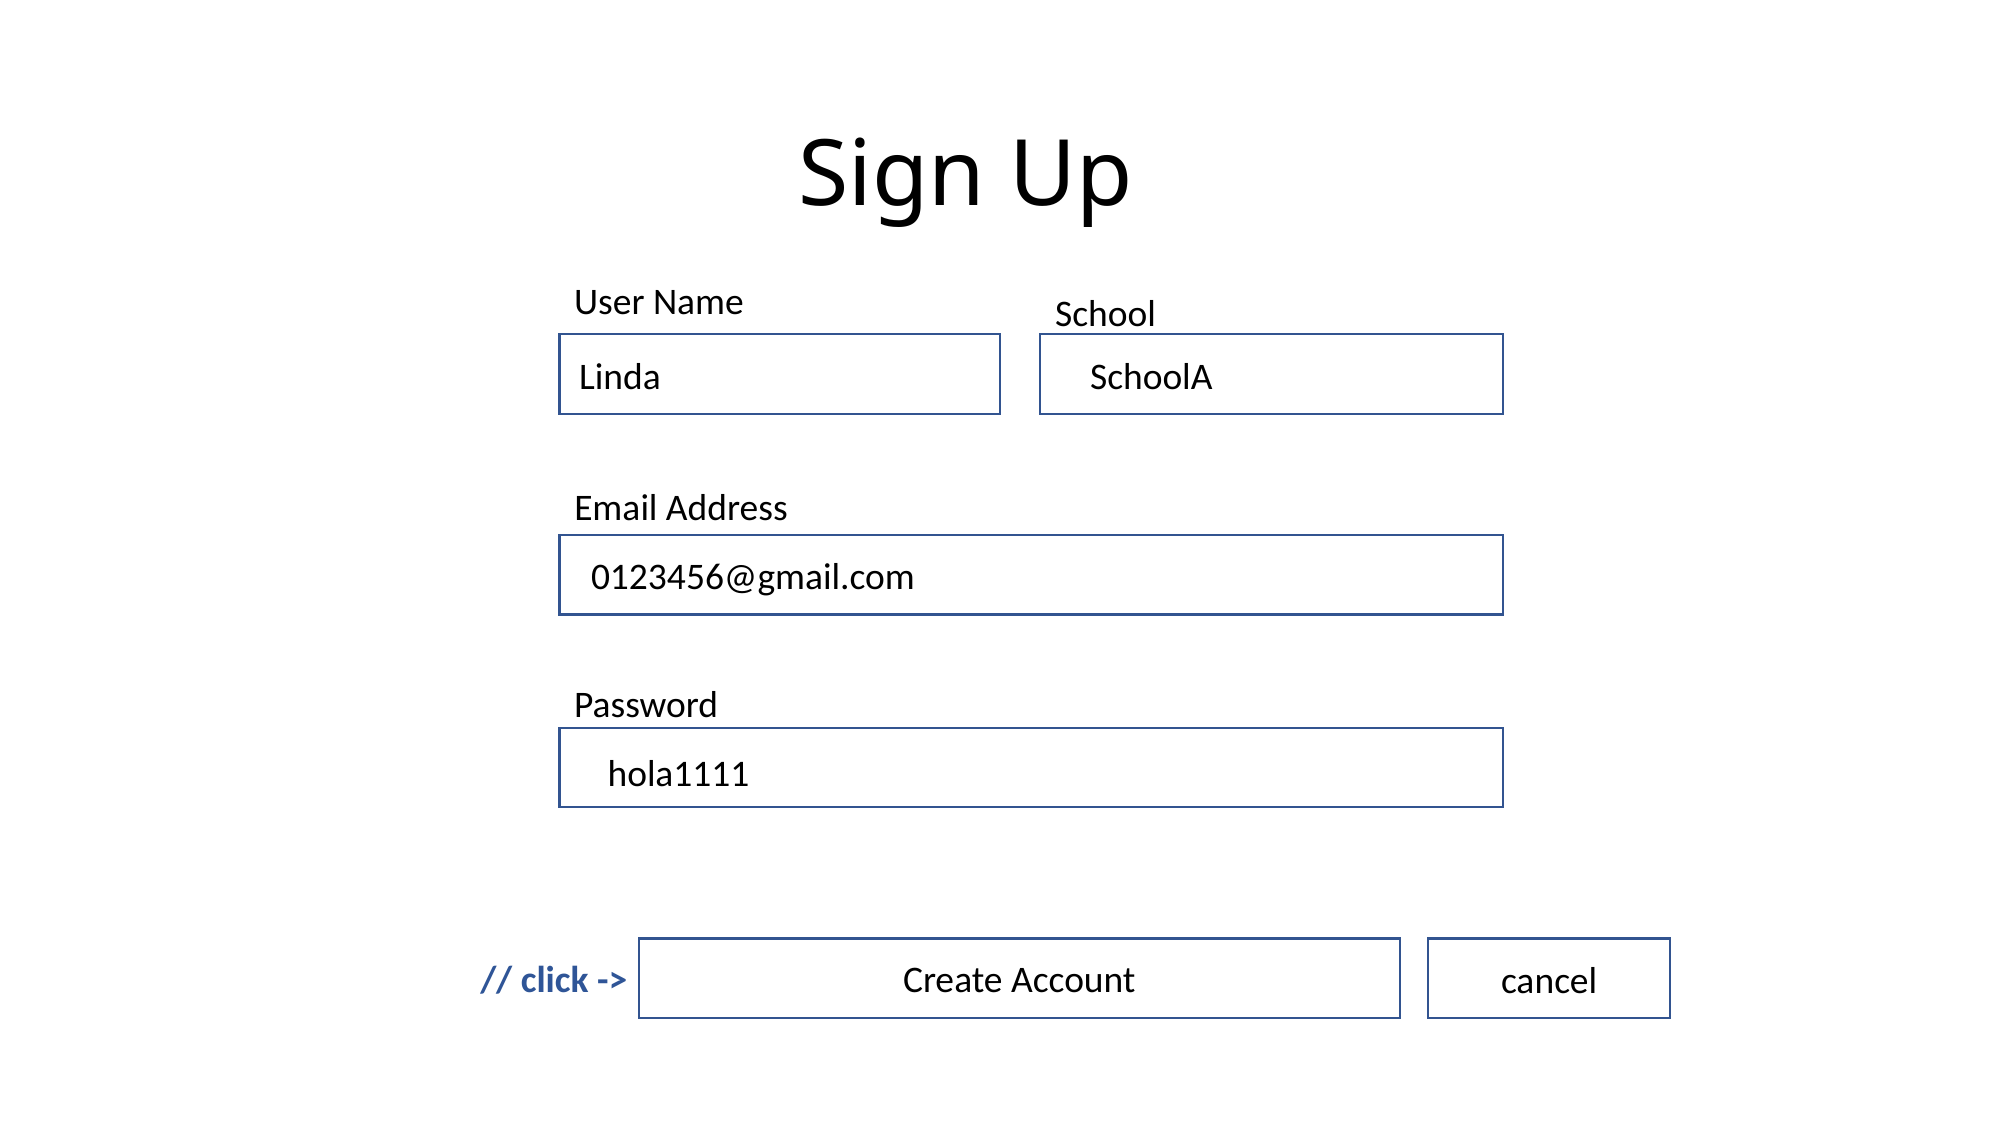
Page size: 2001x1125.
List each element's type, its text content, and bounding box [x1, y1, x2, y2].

text_box User Name [559, 269, 760, 330]
text_box [558, 333, 1001, 415]
text_box 0123456@gmail.com [576, 544, 1484, 605]
text_box [558, 534, 1504, 616]
text_box SchoolA [1075, 345, 1503, 405]
text_box cancel [1427, 937, 1671, 1019]
text_box [1039, 333, 1504, 415]
text_box Password [559, 672, 734, 733]
text_box School [1040, 281, 1171, 333]
text_box // click -> [465, 947, 638, 1008]
text_box Email Address [559, 475, 804, 536]
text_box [638, 938, 1400, 1018]
text_box hola1111 [592, 741, 1503, 802]
text_box Linda [564, 344, 986, 405]
title Sign Up [115, 66, 1841, 285]
text_box [558, 727, 1504, 808]
